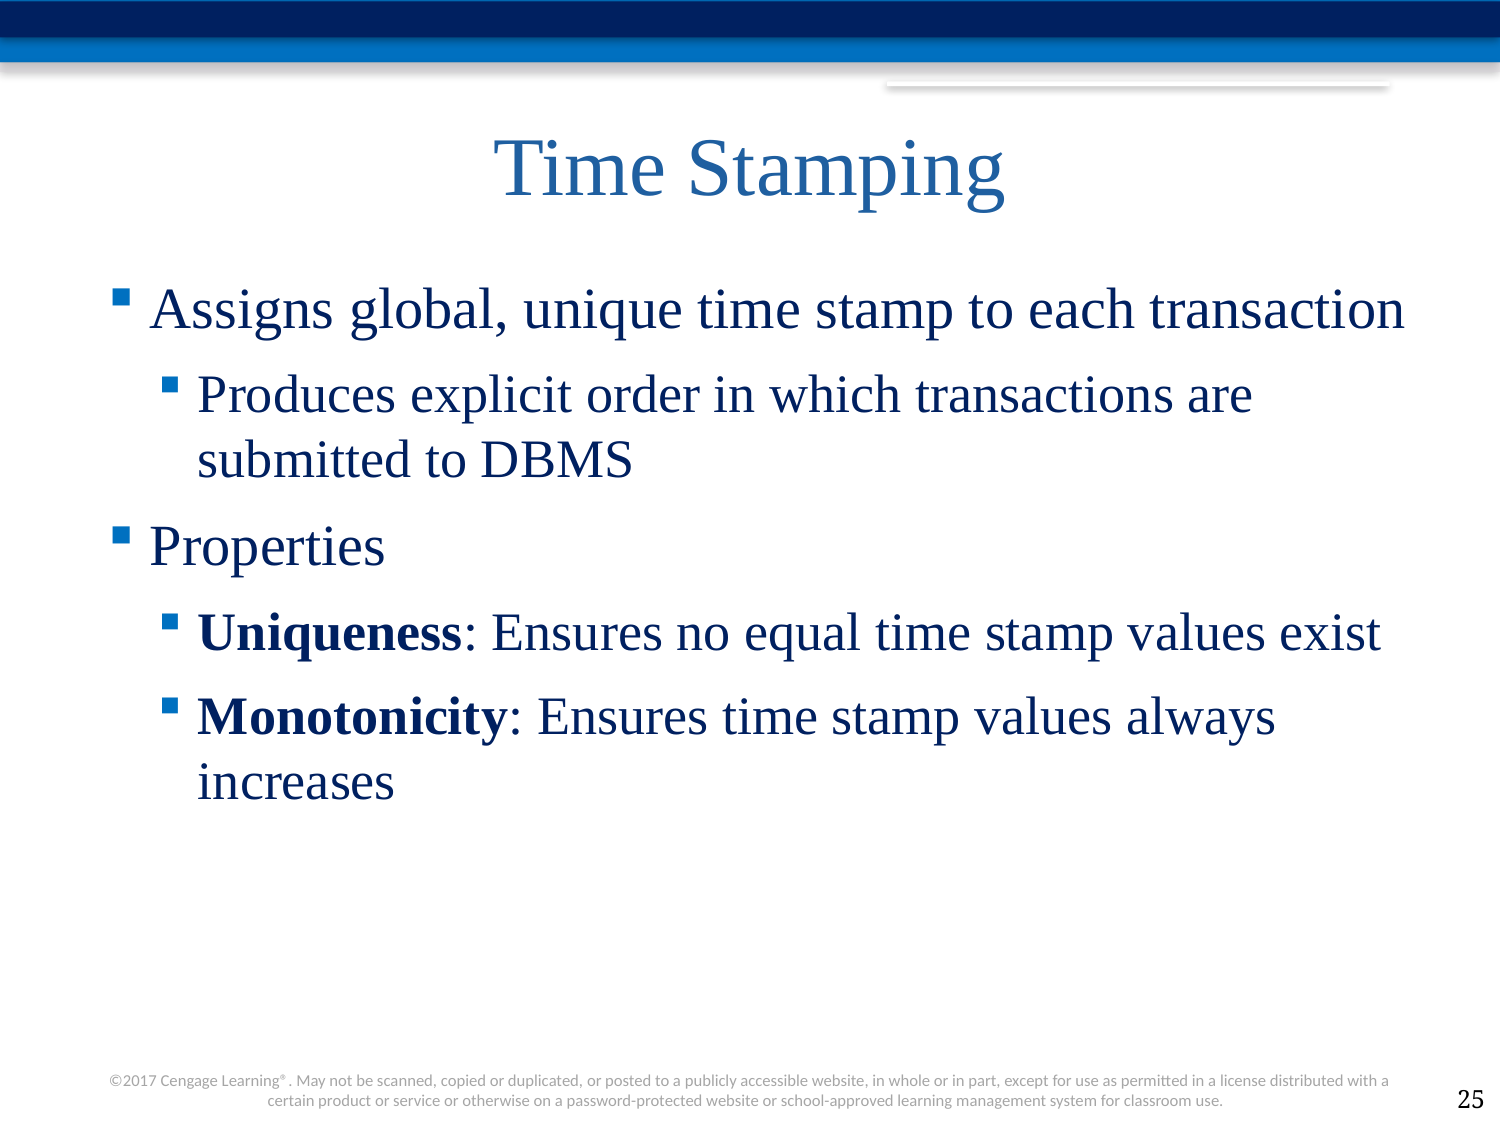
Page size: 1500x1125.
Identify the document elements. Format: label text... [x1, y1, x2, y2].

title Time Stamping [75, 75, 1425, 250]
slide_number 25 [1425, 1074, 1500, 1125]
list Assigns global, unique time stamp to each transaction Produces explicit order in which transactions are submitted to DBMS Properties Uniqueness: Ensures no equal time stamp values exist Monotonicity: Ensures time stamp values always increases [75, 262, 1425, 1066]
